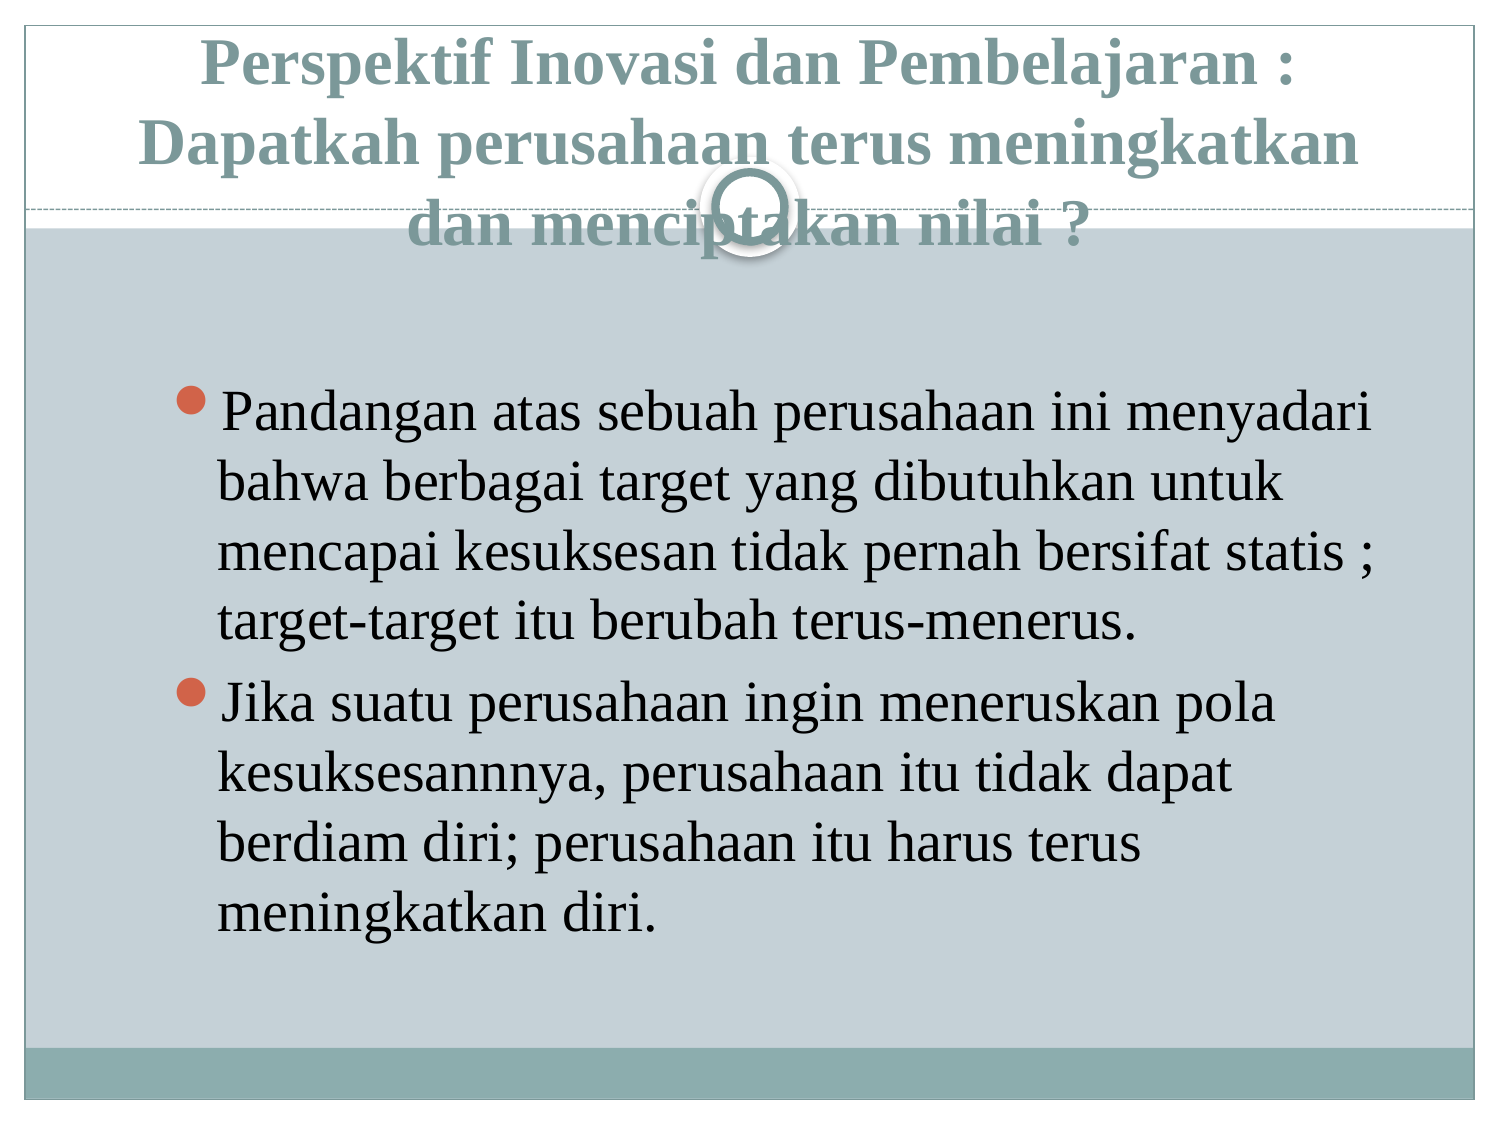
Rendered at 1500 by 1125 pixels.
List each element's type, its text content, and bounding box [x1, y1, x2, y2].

list Pandangan atas sebuah perusahaan ini menyadari bahwa berbagai target yang dibutuhkan untuk mencapai kesuksesan tidak pernah bersifat statis ; target-target itu berubah terus-menerus. Jika suatu perusahaan ingin meneruskan pola kesuksesannnya, perusahaan itu tidak dapat berdiam diri; perusahaan itu harus terus meningkatkan diri. [157, 364, 1412, 1000]
title Perspektif Inovasi dan Pembelajaran : Dapatkah perusahaan terus meningkatkan dan menciptakan nilai ? [75, 78, 1425, 266]
